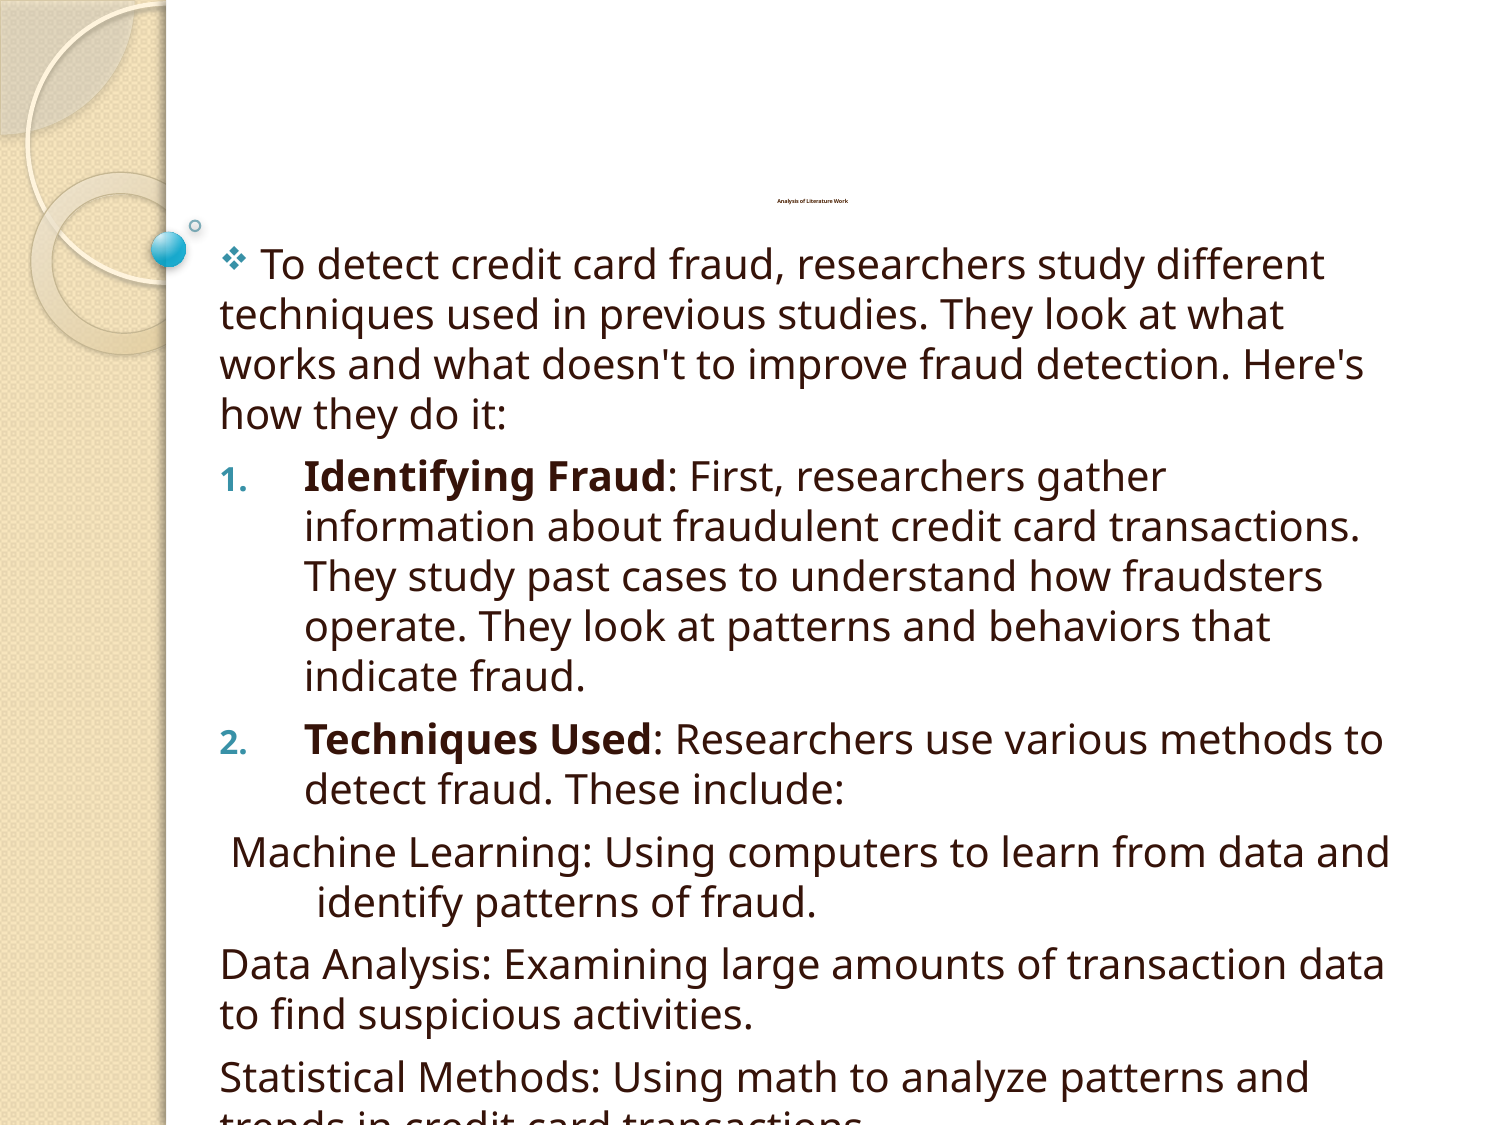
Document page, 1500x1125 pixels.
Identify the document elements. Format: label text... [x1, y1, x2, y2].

title Analysis of Literature Work [174, 62, 1450, 213]
subtitle To detect credit card fraud, researchers study different techniques used in previous studies. They look at what works and what doesn't to improve fraud detection. Here's how they do it: Identifying Fraud: First, researchers gather information about fraudulent credit card transactions. They study past cases to understand how fraudsters operate. They look at patterns and behaviors that indicate fraud. Techniques Used: Researchers use various methods to detect fraud. These include: Machine Learning: Using computers to learn from data and identify patterns of fraud. Data Analysis: Examining large amounts of transaction data to find suspicious activities. Statistical Methods: Using math to analyze patterns and trends in credit card transactions. [200, 237, 1415, 1025]
